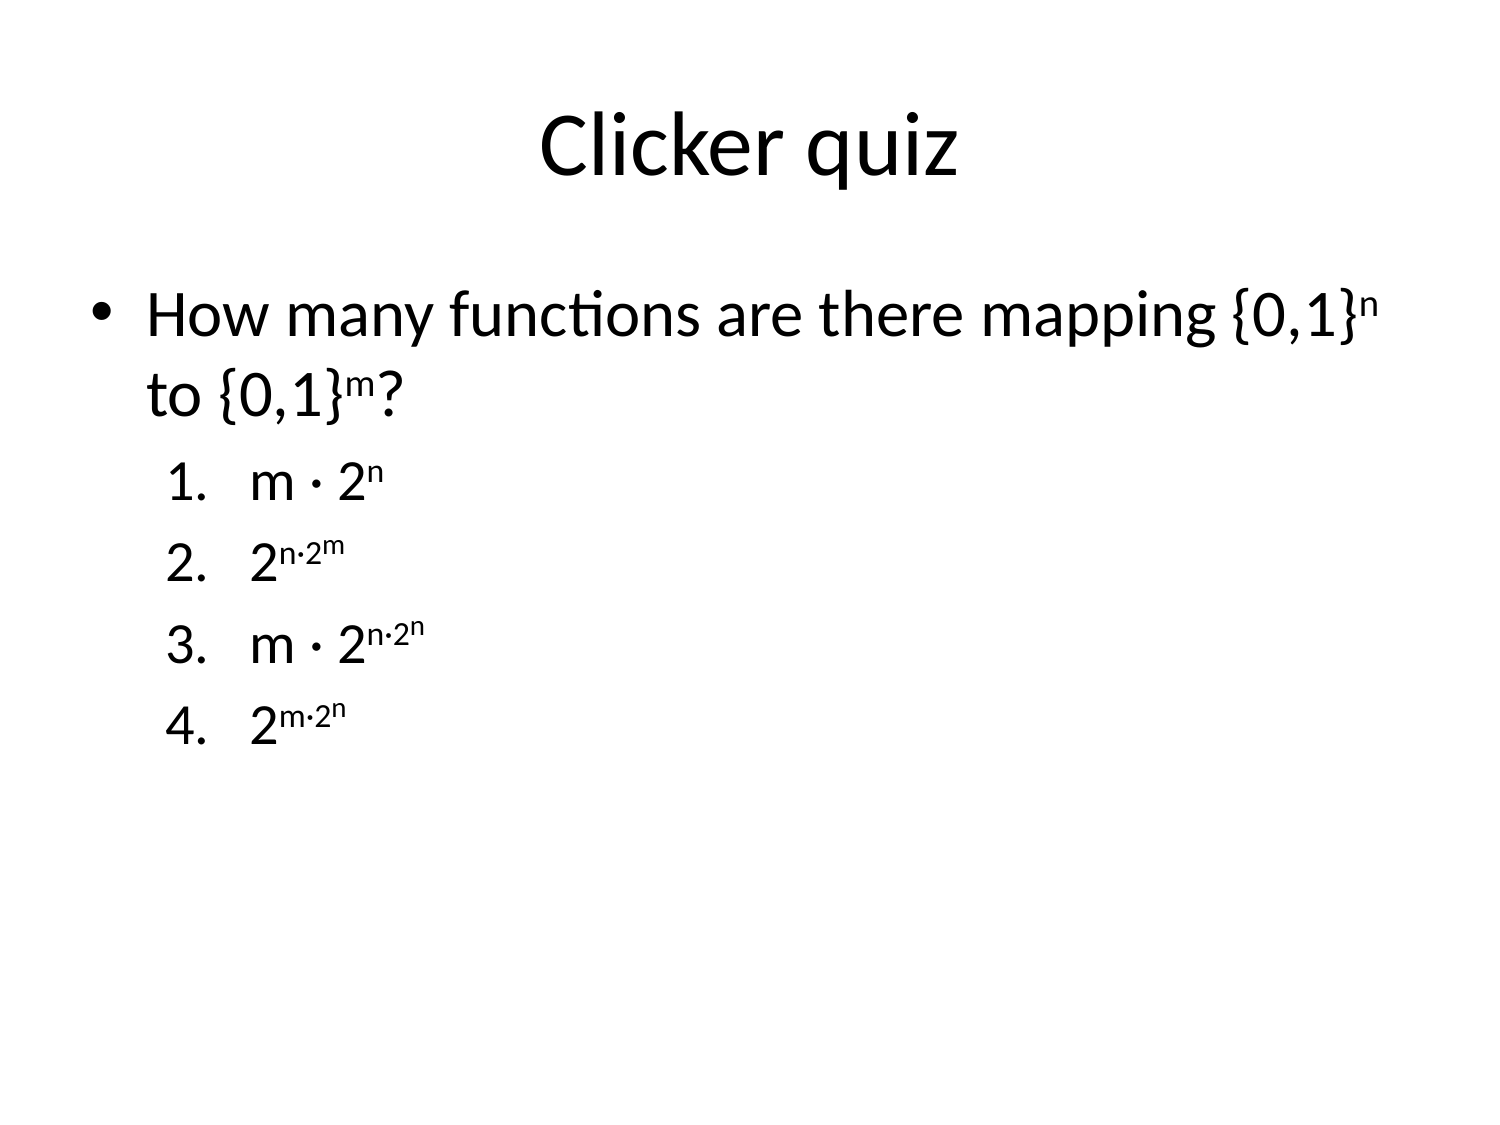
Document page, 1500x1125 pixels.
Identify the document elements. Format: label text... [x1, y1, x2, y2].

title Clicker quiz [75, 45, 1425, 233]
list How many functions are there mapping {0,1}n to {0,1}m? m · 2n 2n·2m m · 2n·2n 2m·2n [75, 262, 1425, 1005]
